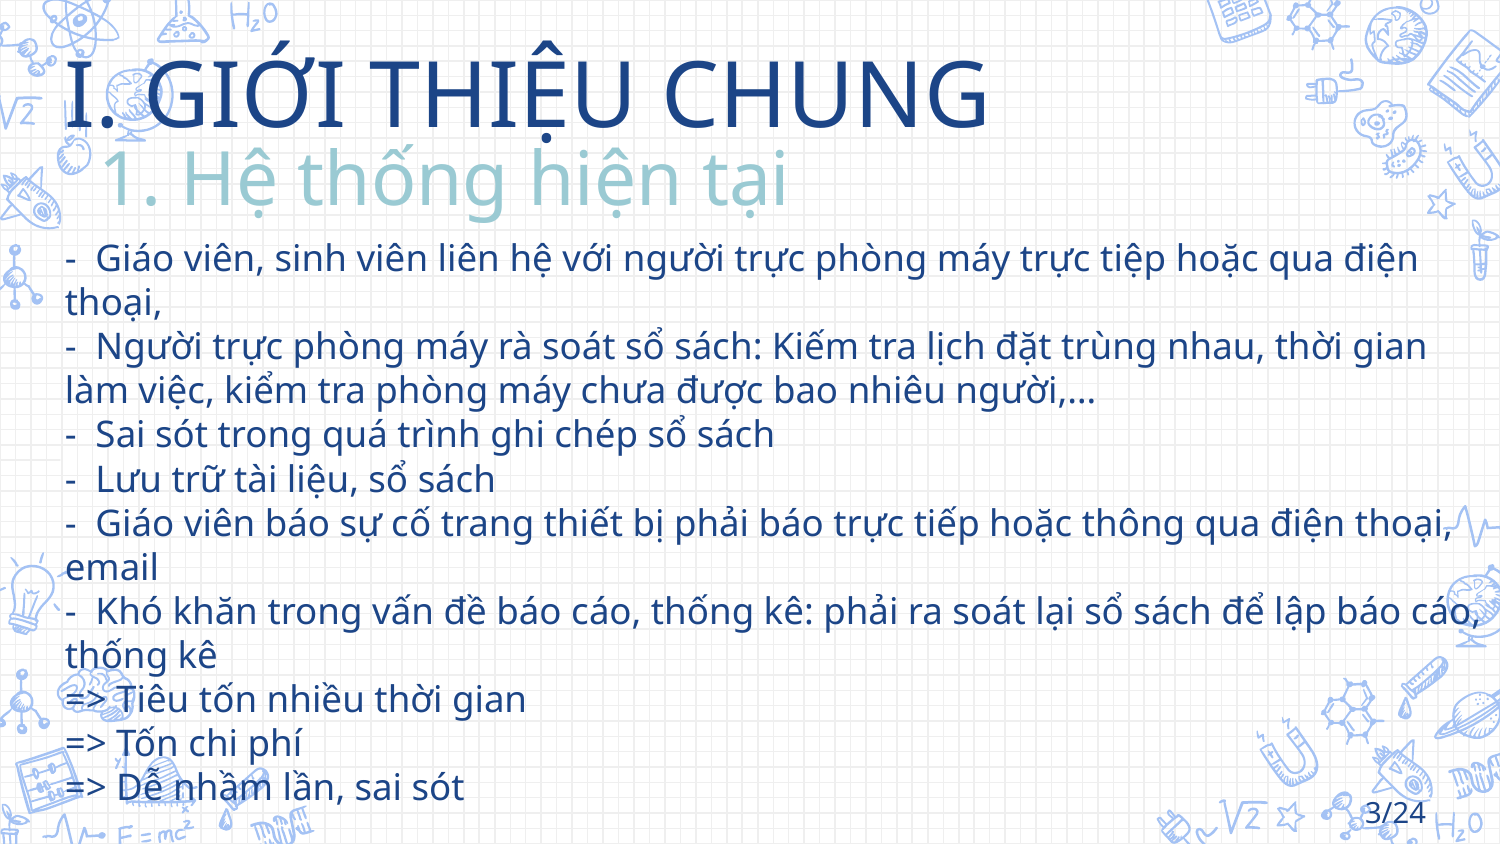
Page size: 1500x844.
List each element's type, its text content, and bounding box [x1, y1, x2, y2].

text_box 3/24 [1350, 816, 1500, 844]
text_box 1. Hệ thống hiện tại [83, 133, 1255, 227]
text_box I. GIỚI THIỆU CHUNG [49, 28, 1255, 134]
text_box - Giáo viên, sinh viên liên hệ với người trực phòng máy trực tiệp hoặc qua điện thoại, - Người trực phòng máy rà soát sổ sách: Kiếm tra lịch đặt trùng nhau, thời gian làm việc, kiểm tra phòng máy chưa được bao nhiêu người,… - Sai sót trong quá trình ghi chép sổ sách - Lưu trữ tài liệu, sổ sách - Giáo viên báo sự cố trang thiết bị phải báo trực tiếp hoặc thông qua điện thoại, email - Khó khăn trong vấn đề báo cáo, thống kê: phải ra soát lại sổ sách để lập báo cáo, thống kê => Tiêu tốn nhiều thời gian => Tốn chi phí => Dễ nhầm lần, sai sót [50, 227, 1500, 816]
